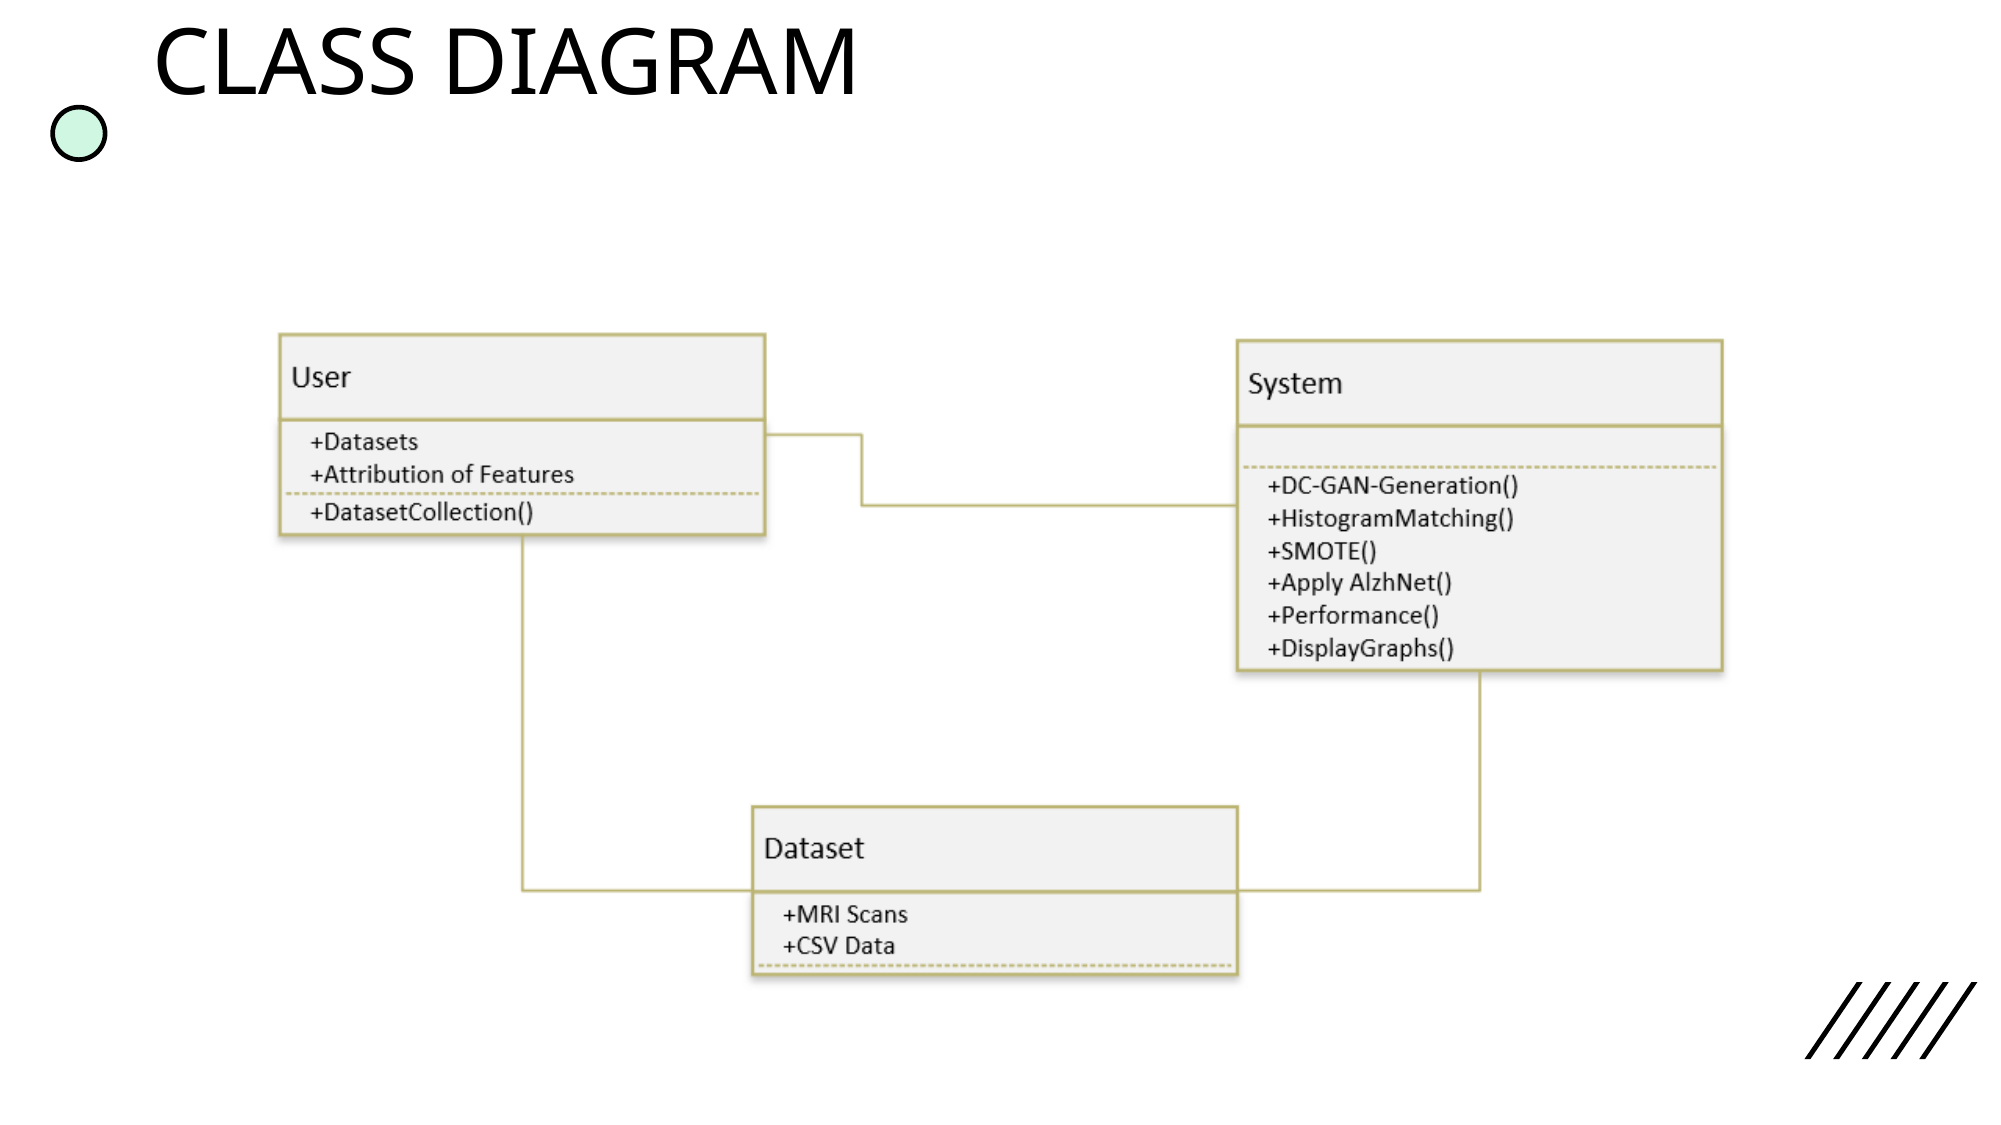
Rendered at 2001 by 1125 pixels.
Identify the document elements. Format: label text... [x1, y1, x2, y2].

title CLASS DIAGRAM [137, 0, 1863, 130]
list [265, 314, 1735, 998]
